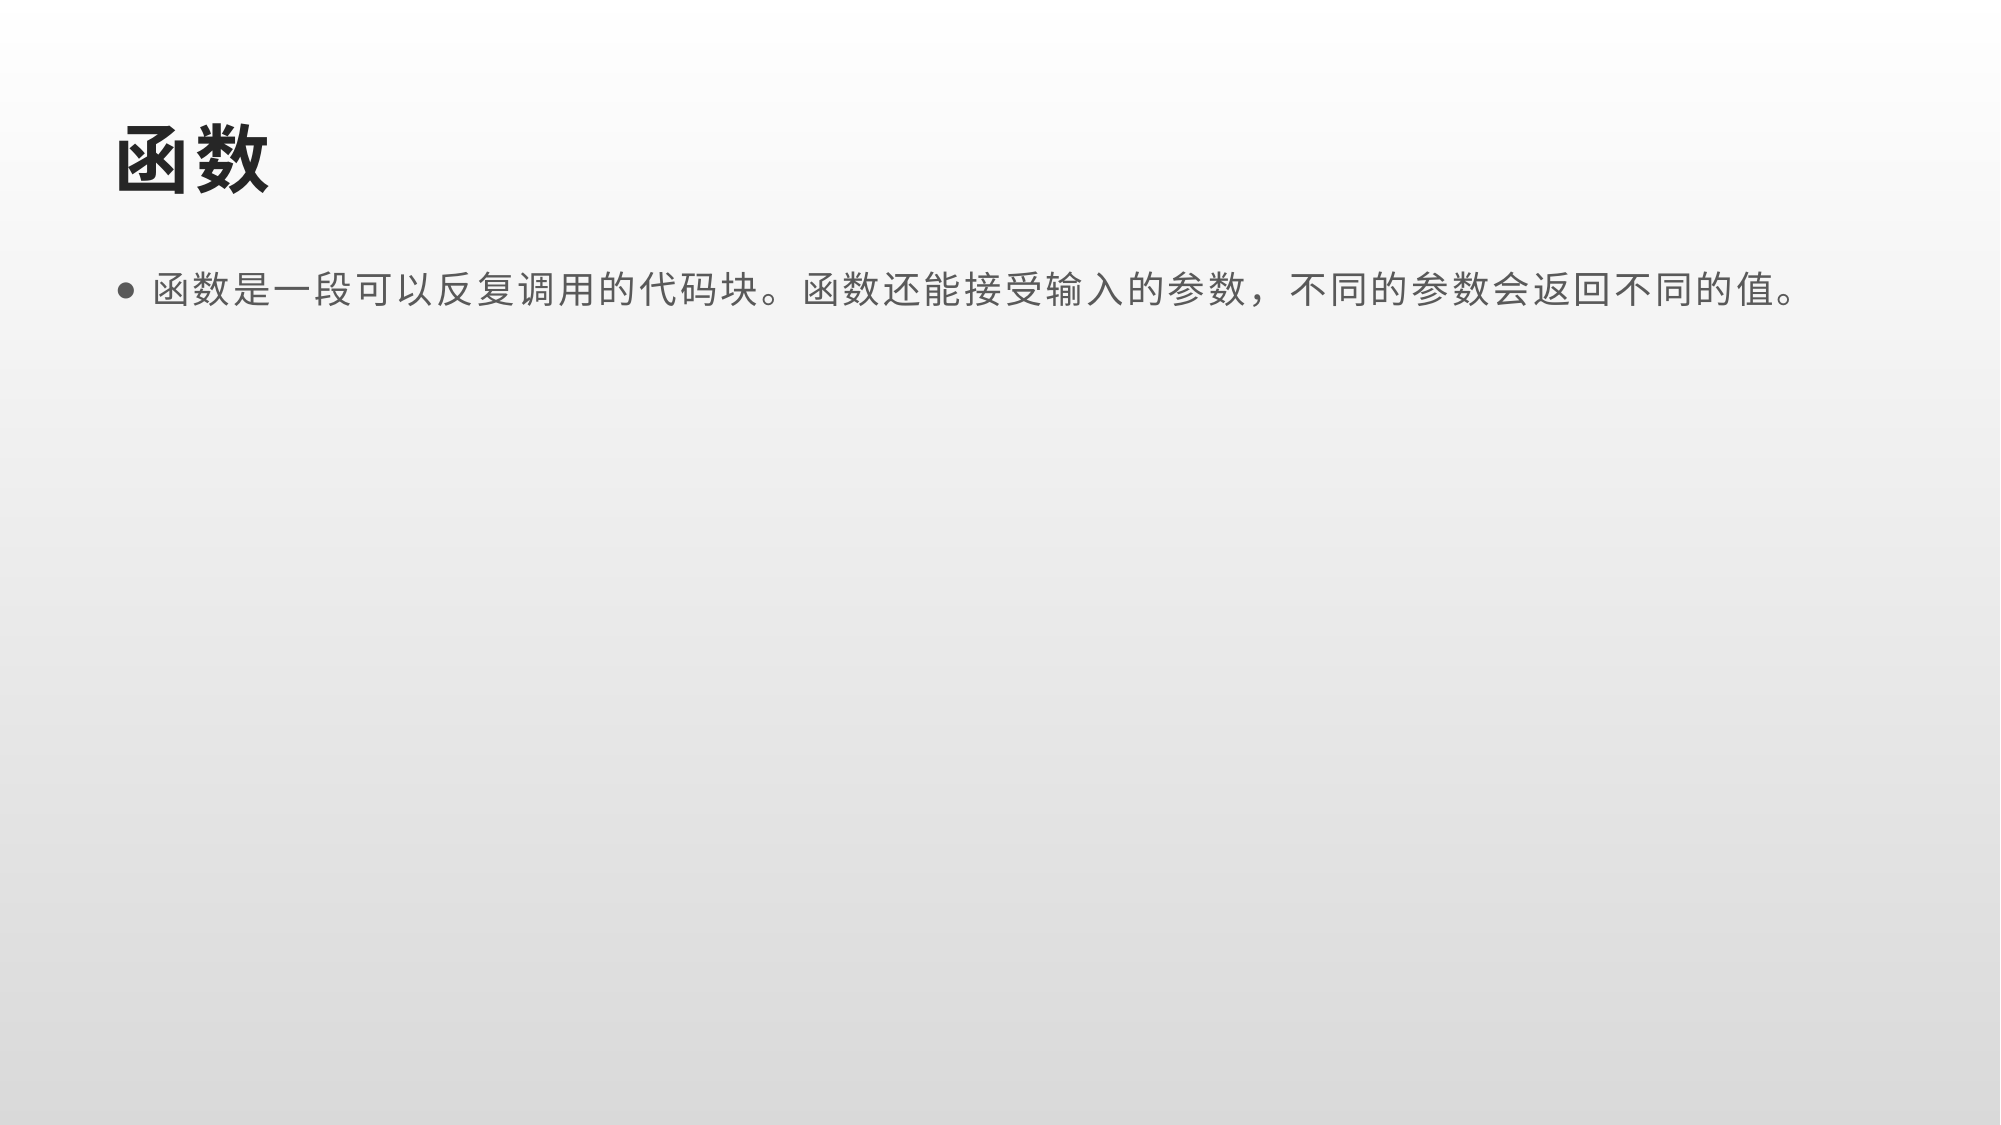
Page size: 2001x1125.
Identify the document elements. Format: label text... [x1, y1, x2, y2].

title 函数 [99, 99, 1900, 216]
list 函数是一段可以反复调用的代码块。函数还能接受输入的参数，不同的参数会返回不同的值。 [99, 244, 1900, 1026]
